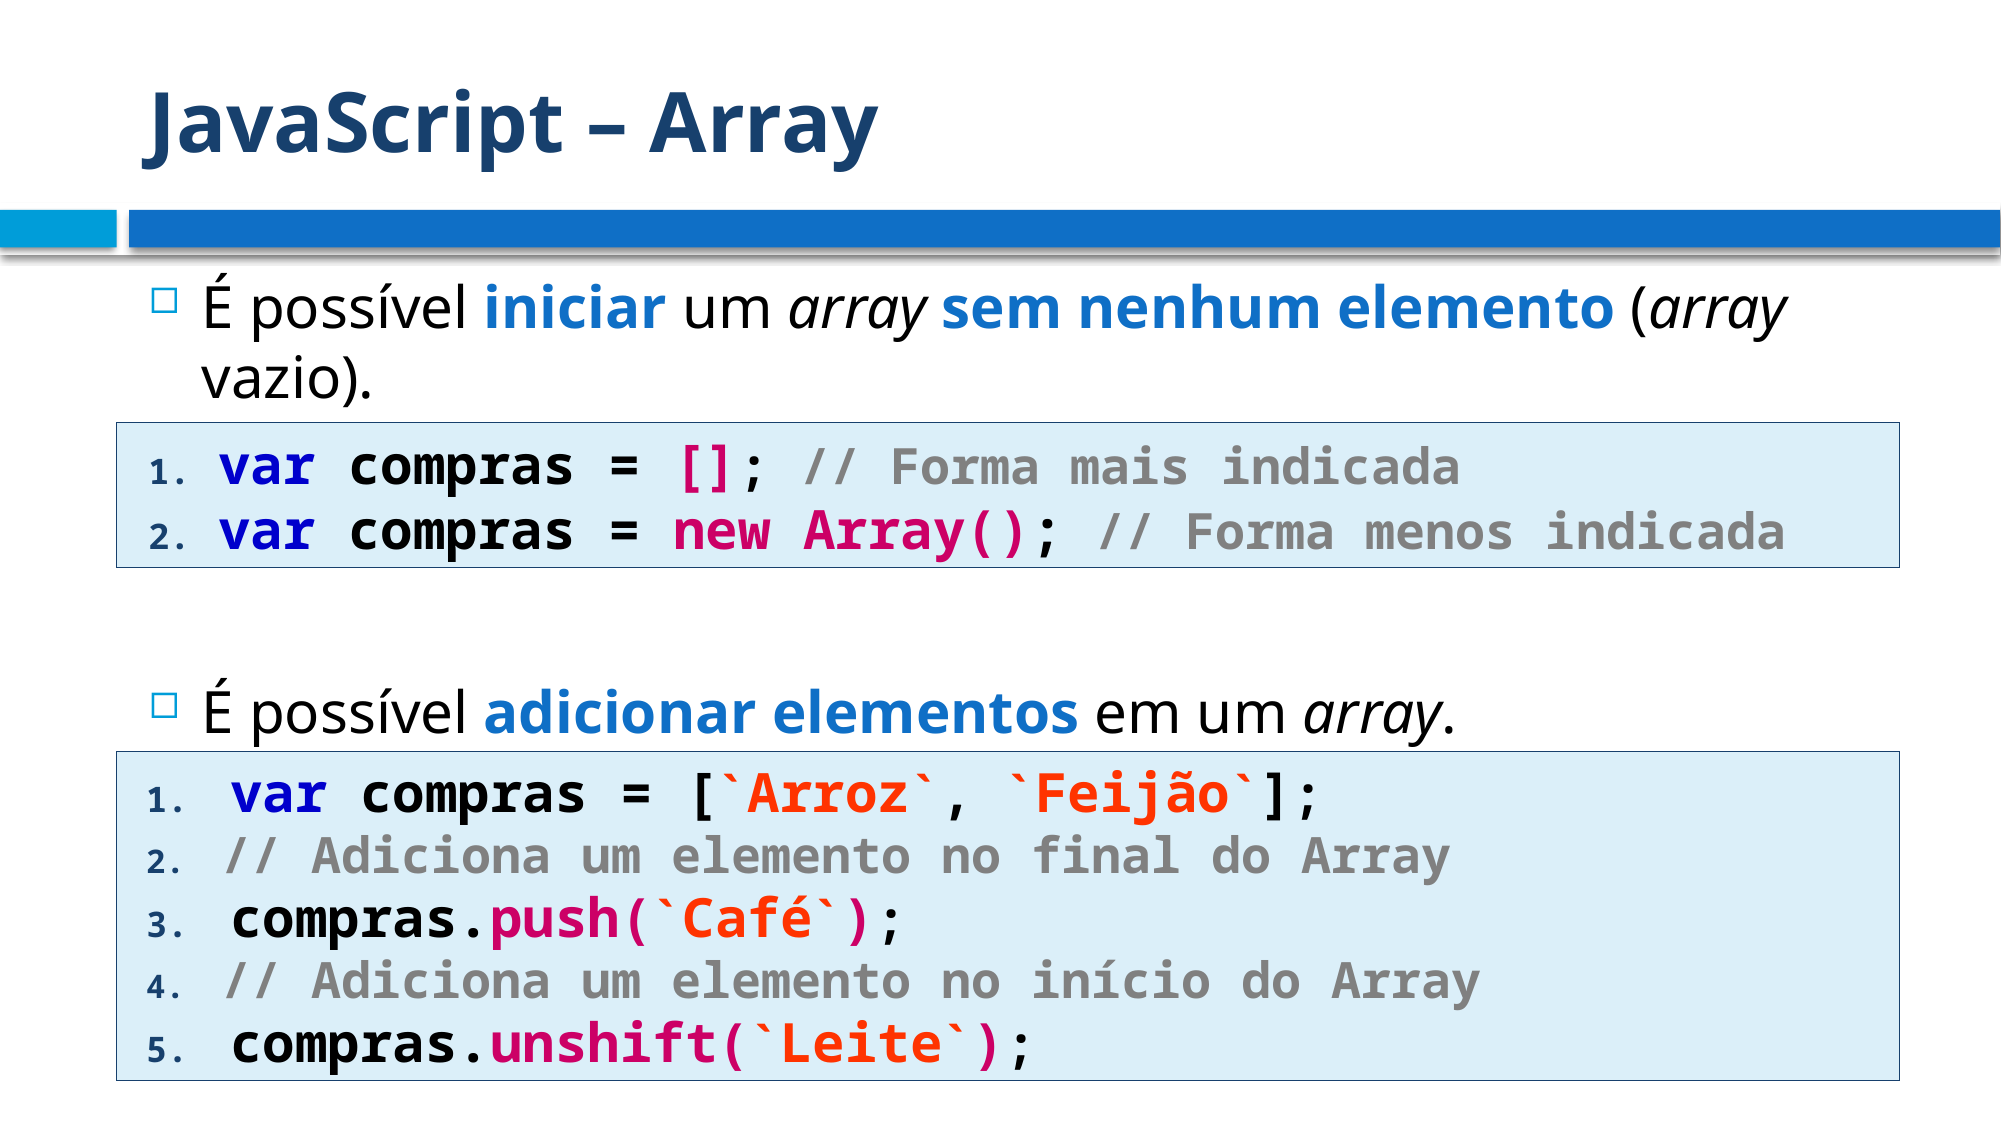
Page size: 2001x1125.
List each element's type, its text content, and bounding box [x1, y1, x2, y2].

slide_number [0, 208, 117, 249]
text_box var compras = []; // Forma mais indicada var compras = new Array(); // Forma menos indicada [116, 422, 1900, 568]
text_box var compras = [`Arroz`, `Feijão`]; // Adiciona um elemento no final do Array compras.push(`Café`); // Adiciona um elemento no início do Array compras.unshift(`Leite`); [116, 751, 1900, 1081]
title JavaScript – Array [133, 37, 1918, 200]
list É possível iniciar um array sem nenhum elemento (array vazio). Exemplo: É possível adicionar elementos em um array. Exemplo: [133, 262, 1918, 1000]
